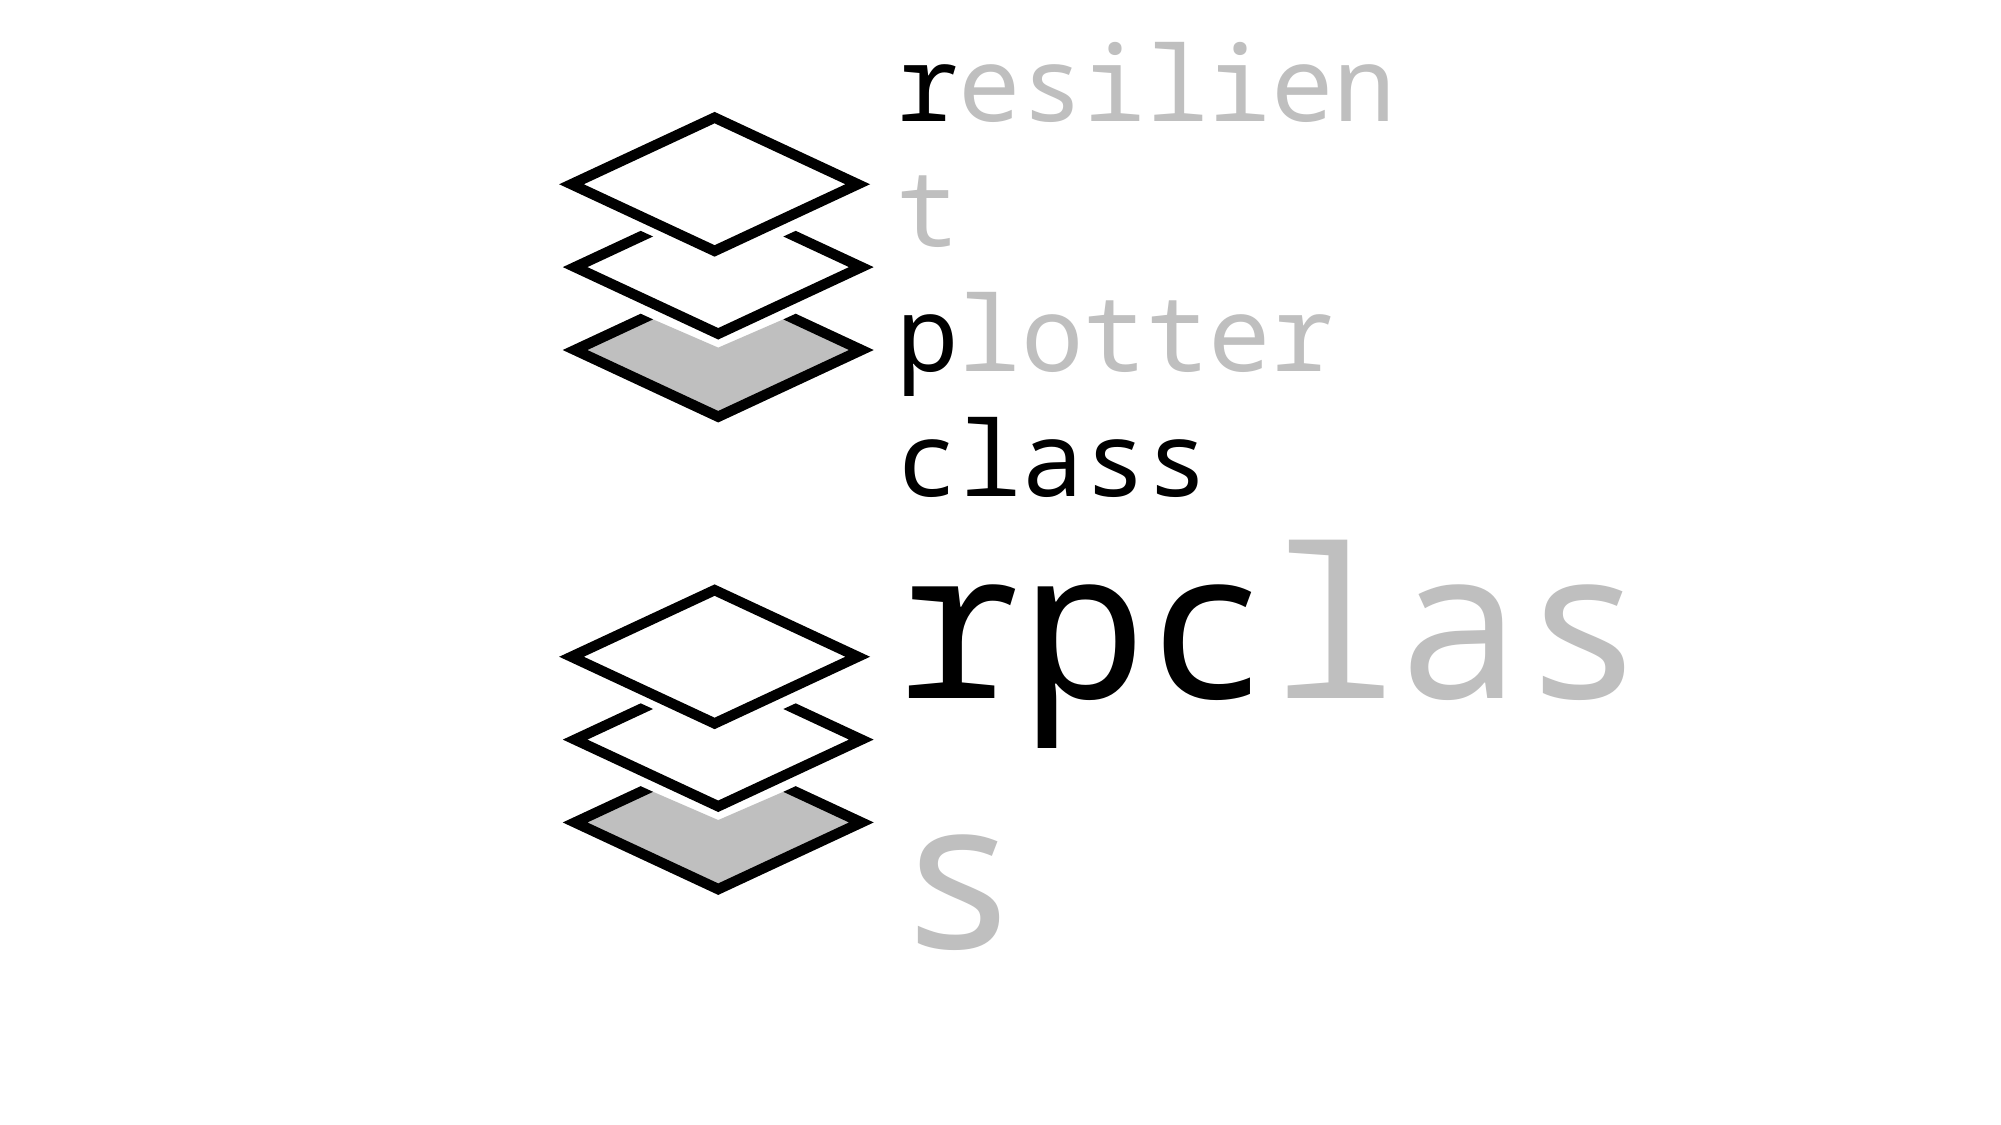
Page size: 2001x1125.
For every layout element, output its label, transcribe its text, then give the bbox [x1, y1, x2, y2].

text_box rpclass [881, 482, 1733, 998]
text_box resilient plotter class [881, 9, 1473, 482]
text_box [562, 113, 871, 422]
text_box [562, 585, 871, 894]
